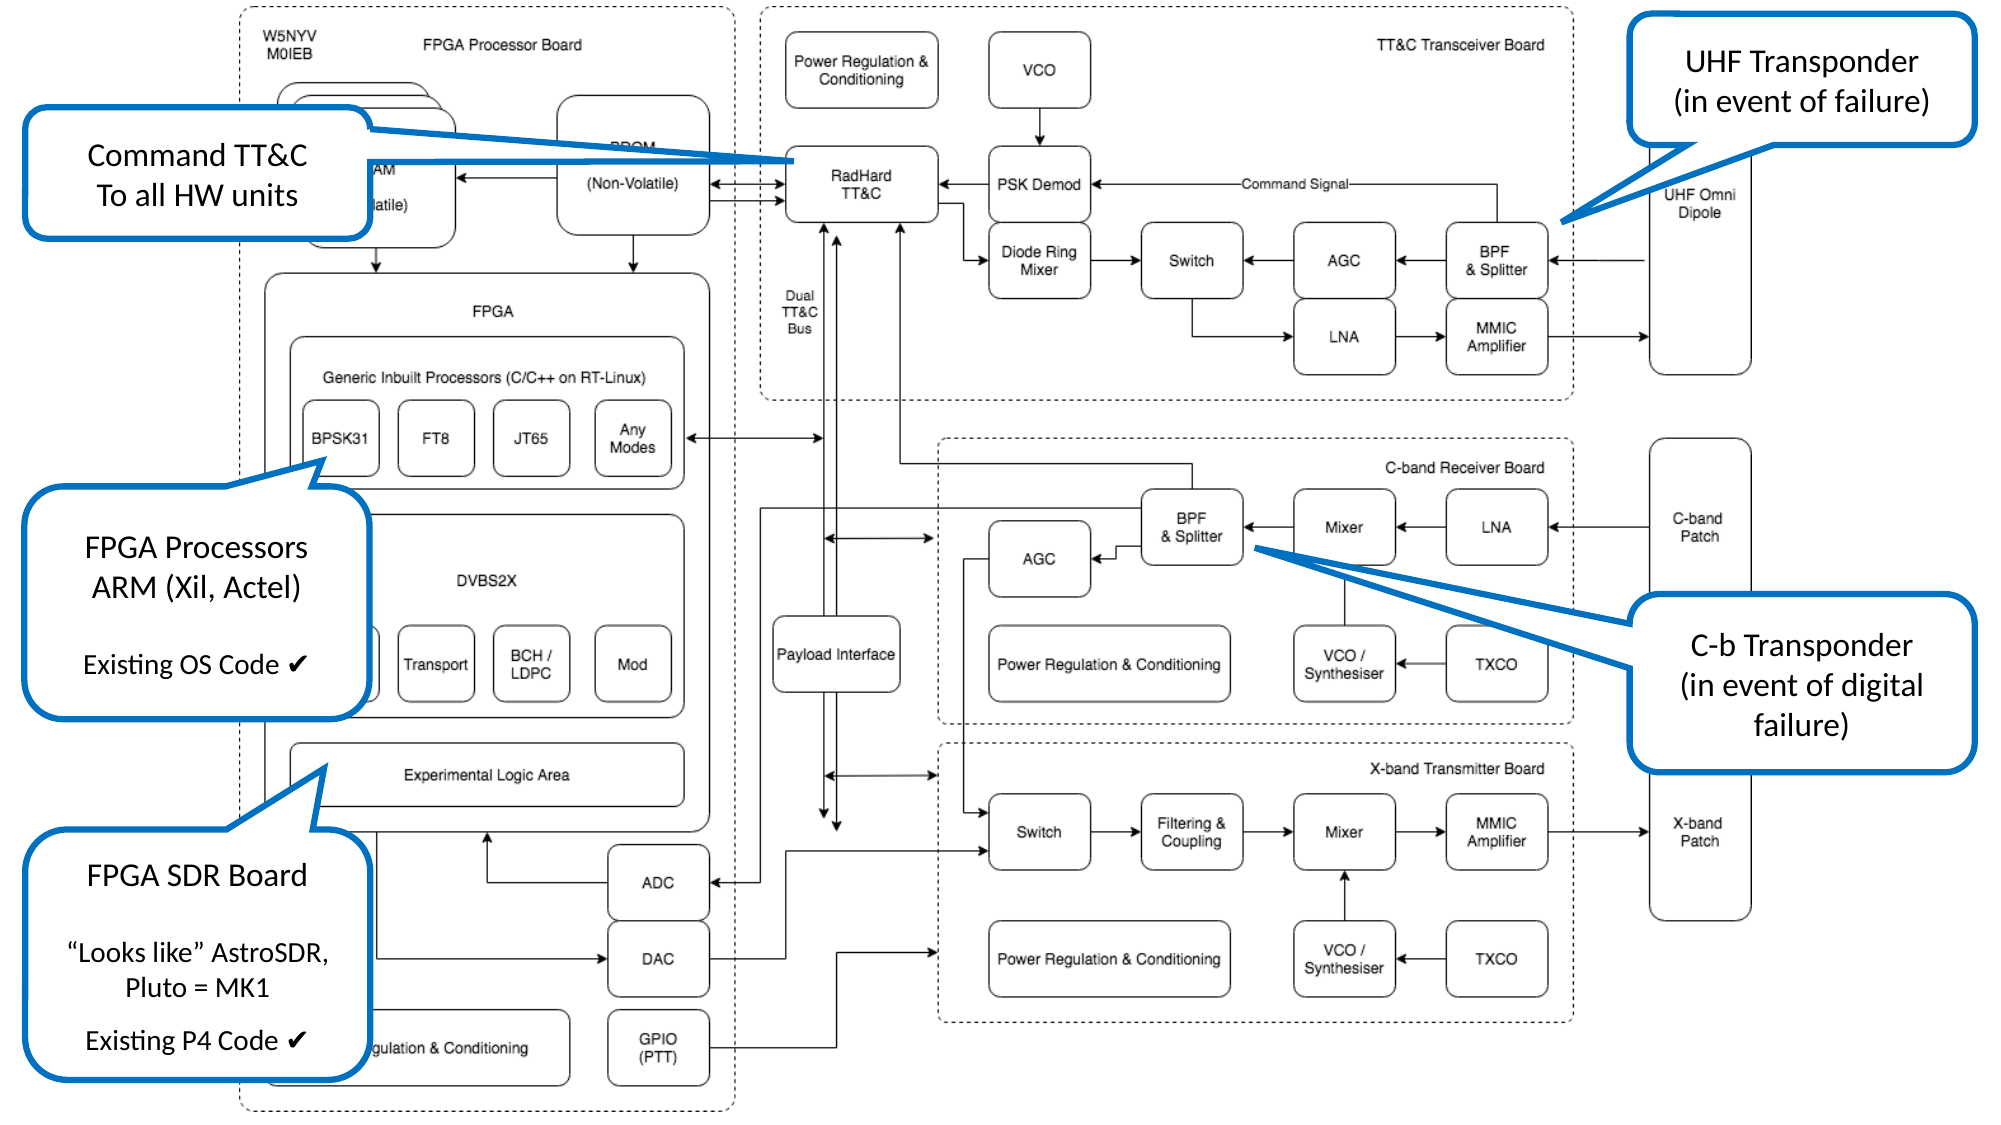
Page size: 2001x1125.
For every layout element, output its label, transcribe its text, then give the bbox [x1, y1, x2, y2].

text_box FPGA Processors ARM (Xil, Actel) Existing OS Code ✔️ [23, 481, 239, 721]
picture [239, 6, 1752, 1112]
text_box FPGA SDR Board “Looks like” AstroSDR, Pluto = MK1 Existing P4 Code ✔️ [24, 820, 239, 1081]
text_box Command TT&C To all HW units [24, 106, 239, 240]
text_box UHF Transponder (in event of failure) [1752, 12, 1976, 154]
text_box C-b Transponder (in event of digital failure) [1752, 593, 1976, 774]
